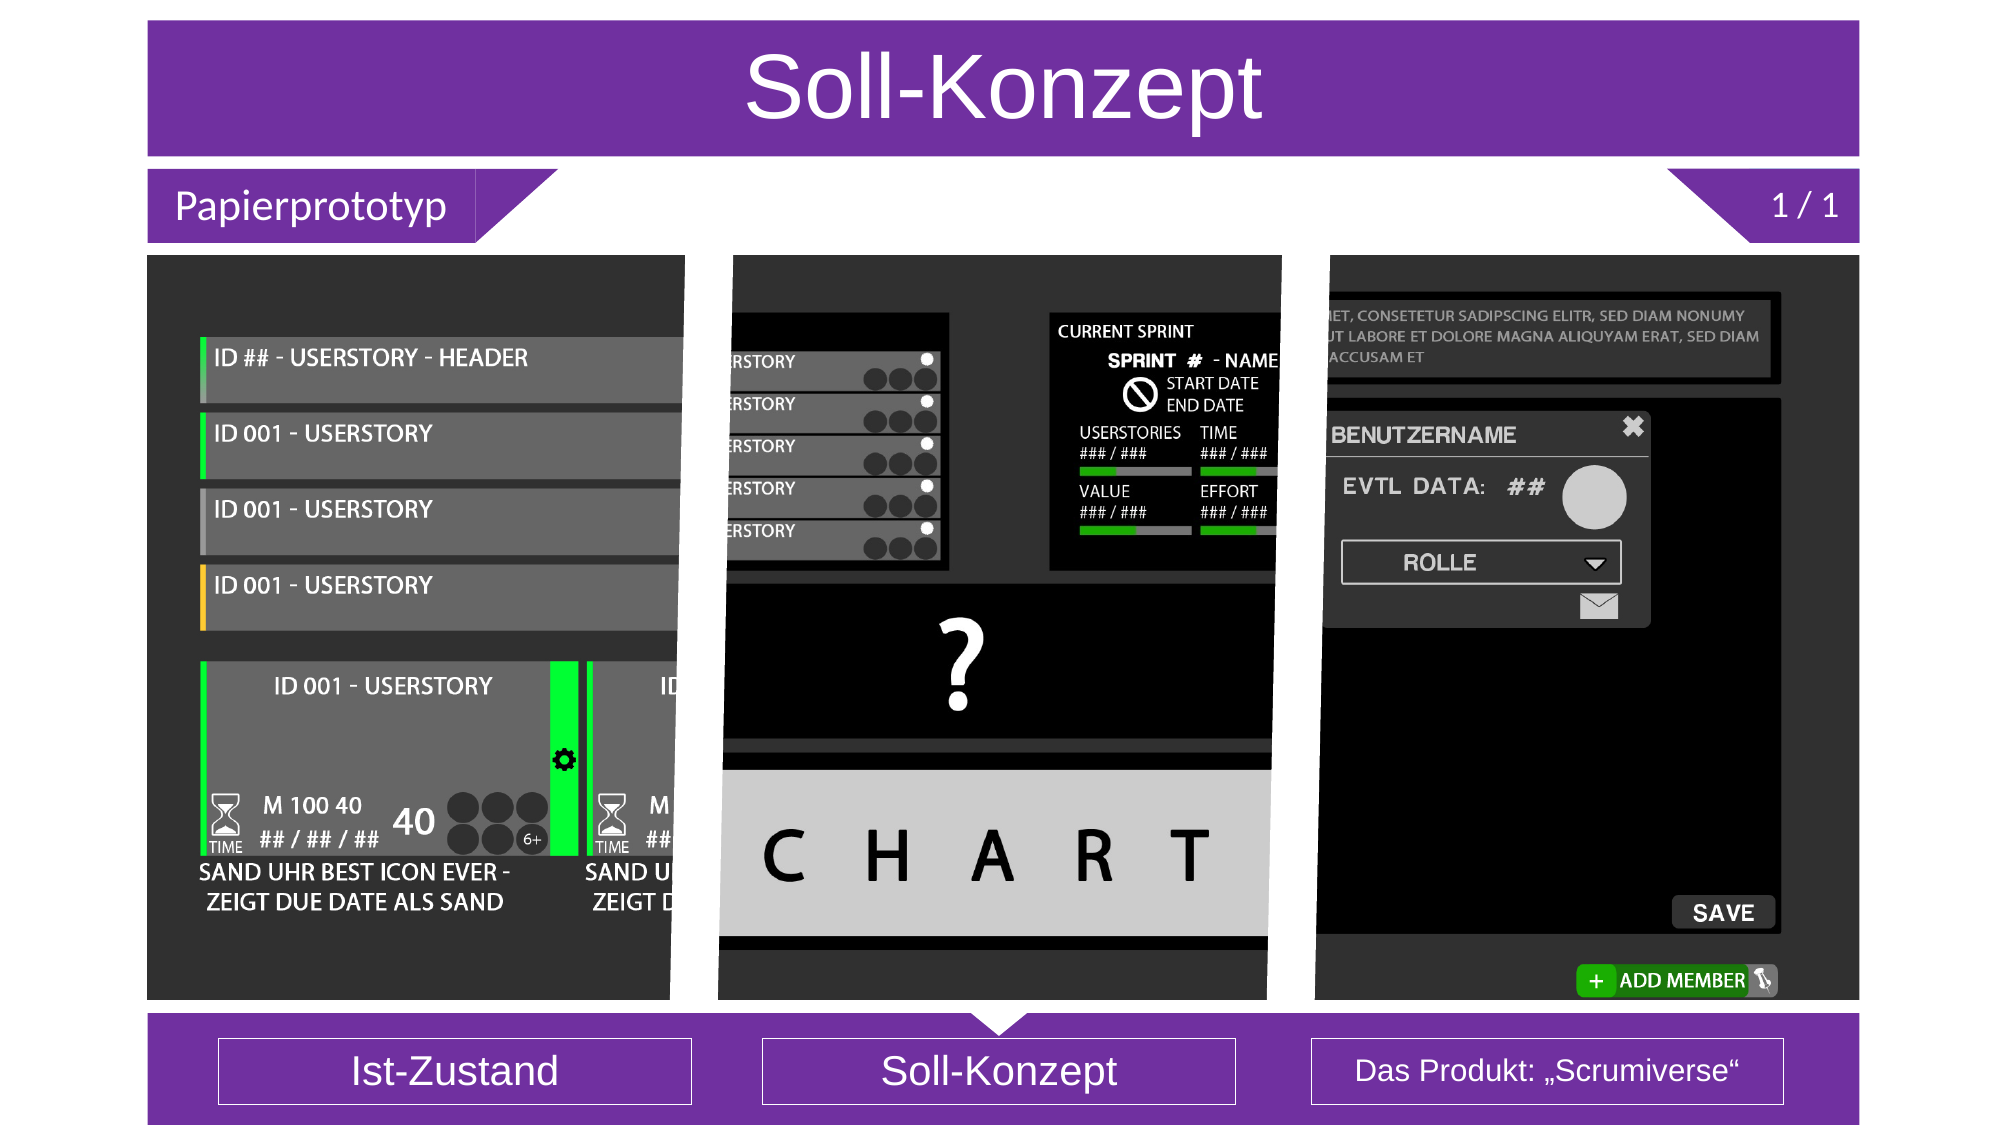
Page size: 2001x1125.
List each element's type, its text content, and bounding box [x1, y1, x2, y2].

list Ist-Zustand [218, 1038, 692, 1105]
list Das Produkt: „Scrumiverse“ [1311, 1038, 1784, 1105]
picture [1330, 255, 1860, 1000]
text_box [670, 255, 1330, 1000]
list Soll-Konzept [762, 1038, 1236, 1105]
list Papierprototyp [147, 168, 476, 243]
list 1 / 1 [1749, 168, 1860, 243]
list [147, 255, 670, 1000]
title Soll-Konzept [147, 20, 1860, 157]
